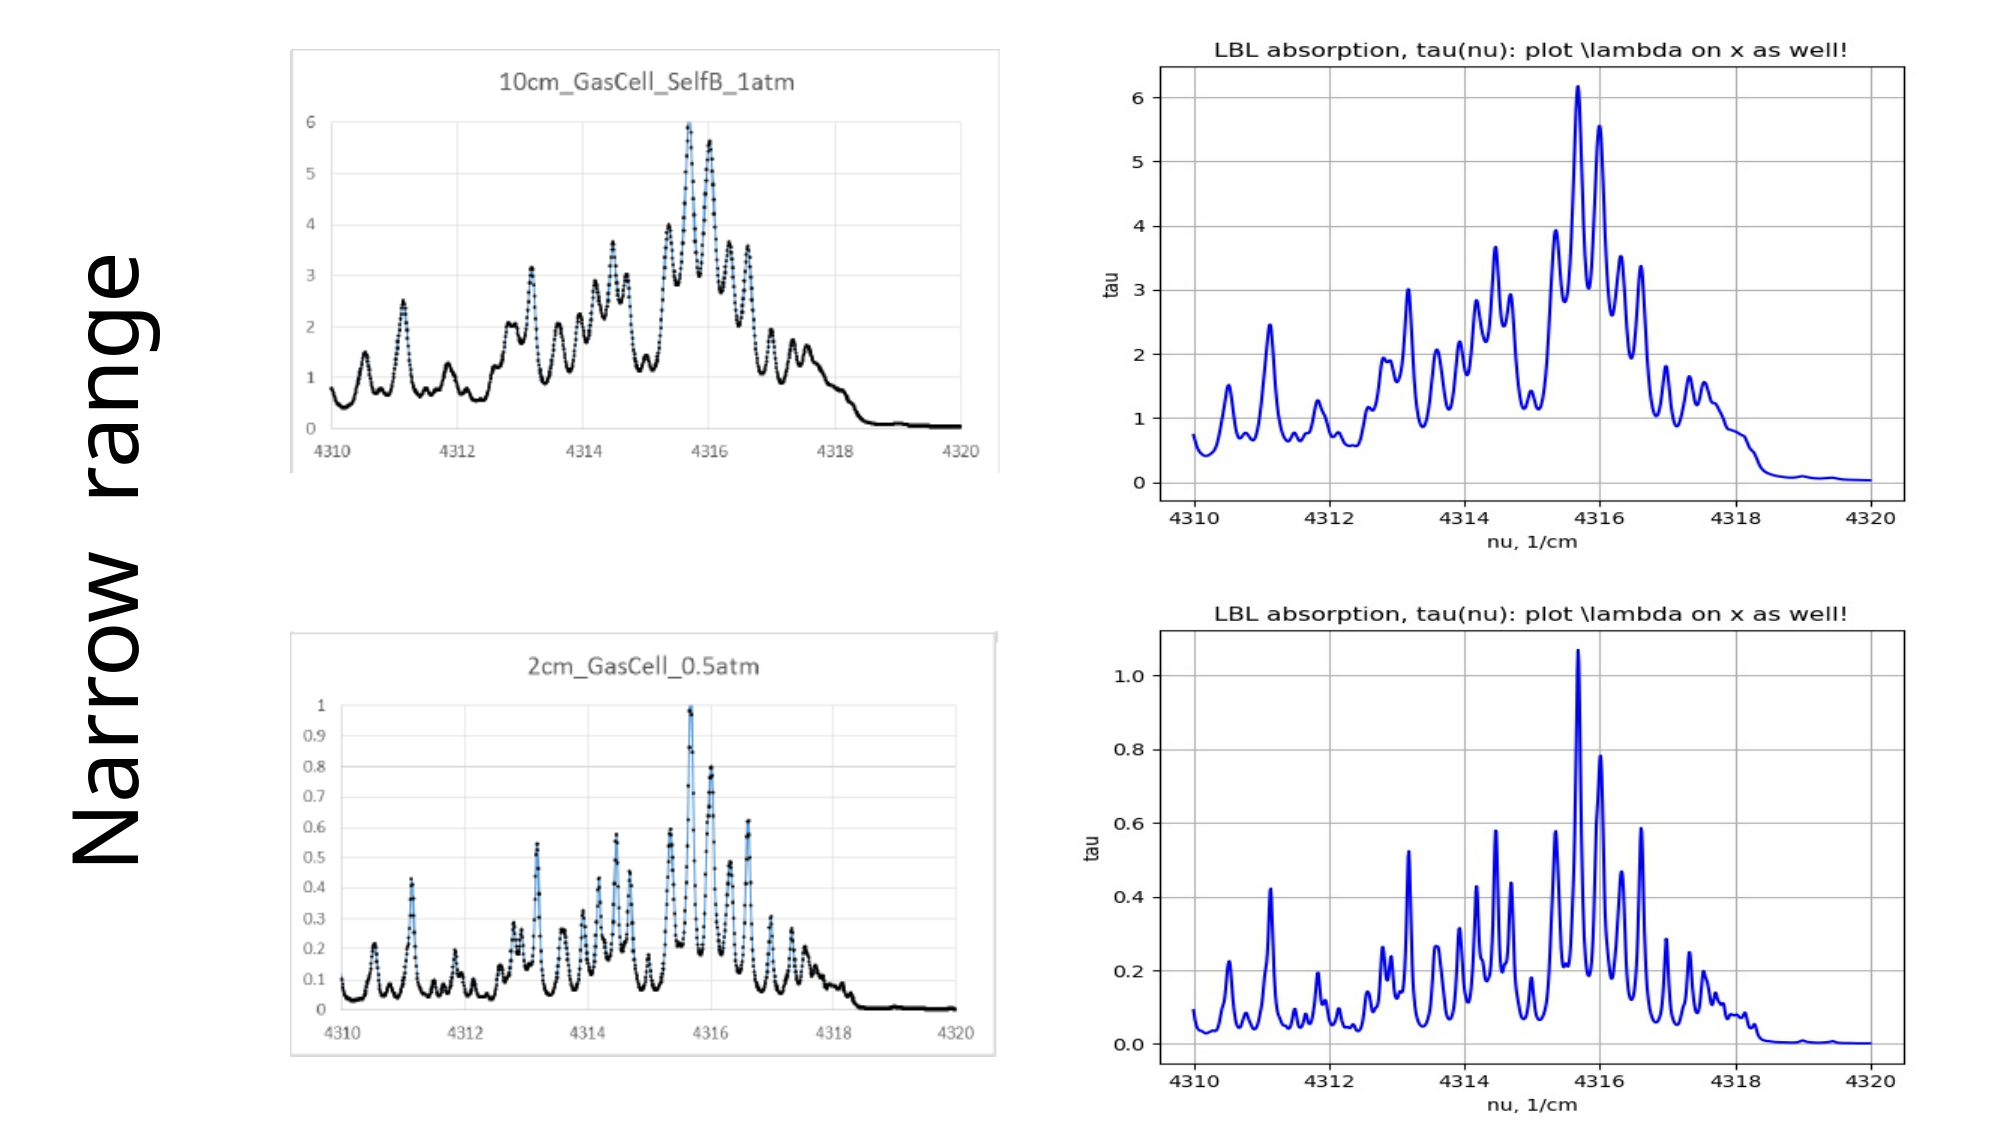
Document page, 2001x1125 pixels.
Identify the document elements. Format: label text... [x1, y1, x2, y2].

title Narrow range [0, 0, 218, 1125]
picture [290, 631, 1001, 1058]
picture [290, 49, 1001, 473]
picture [1039, 563, 2000, 1125]
picture [1039, 0, 2000, 562]
